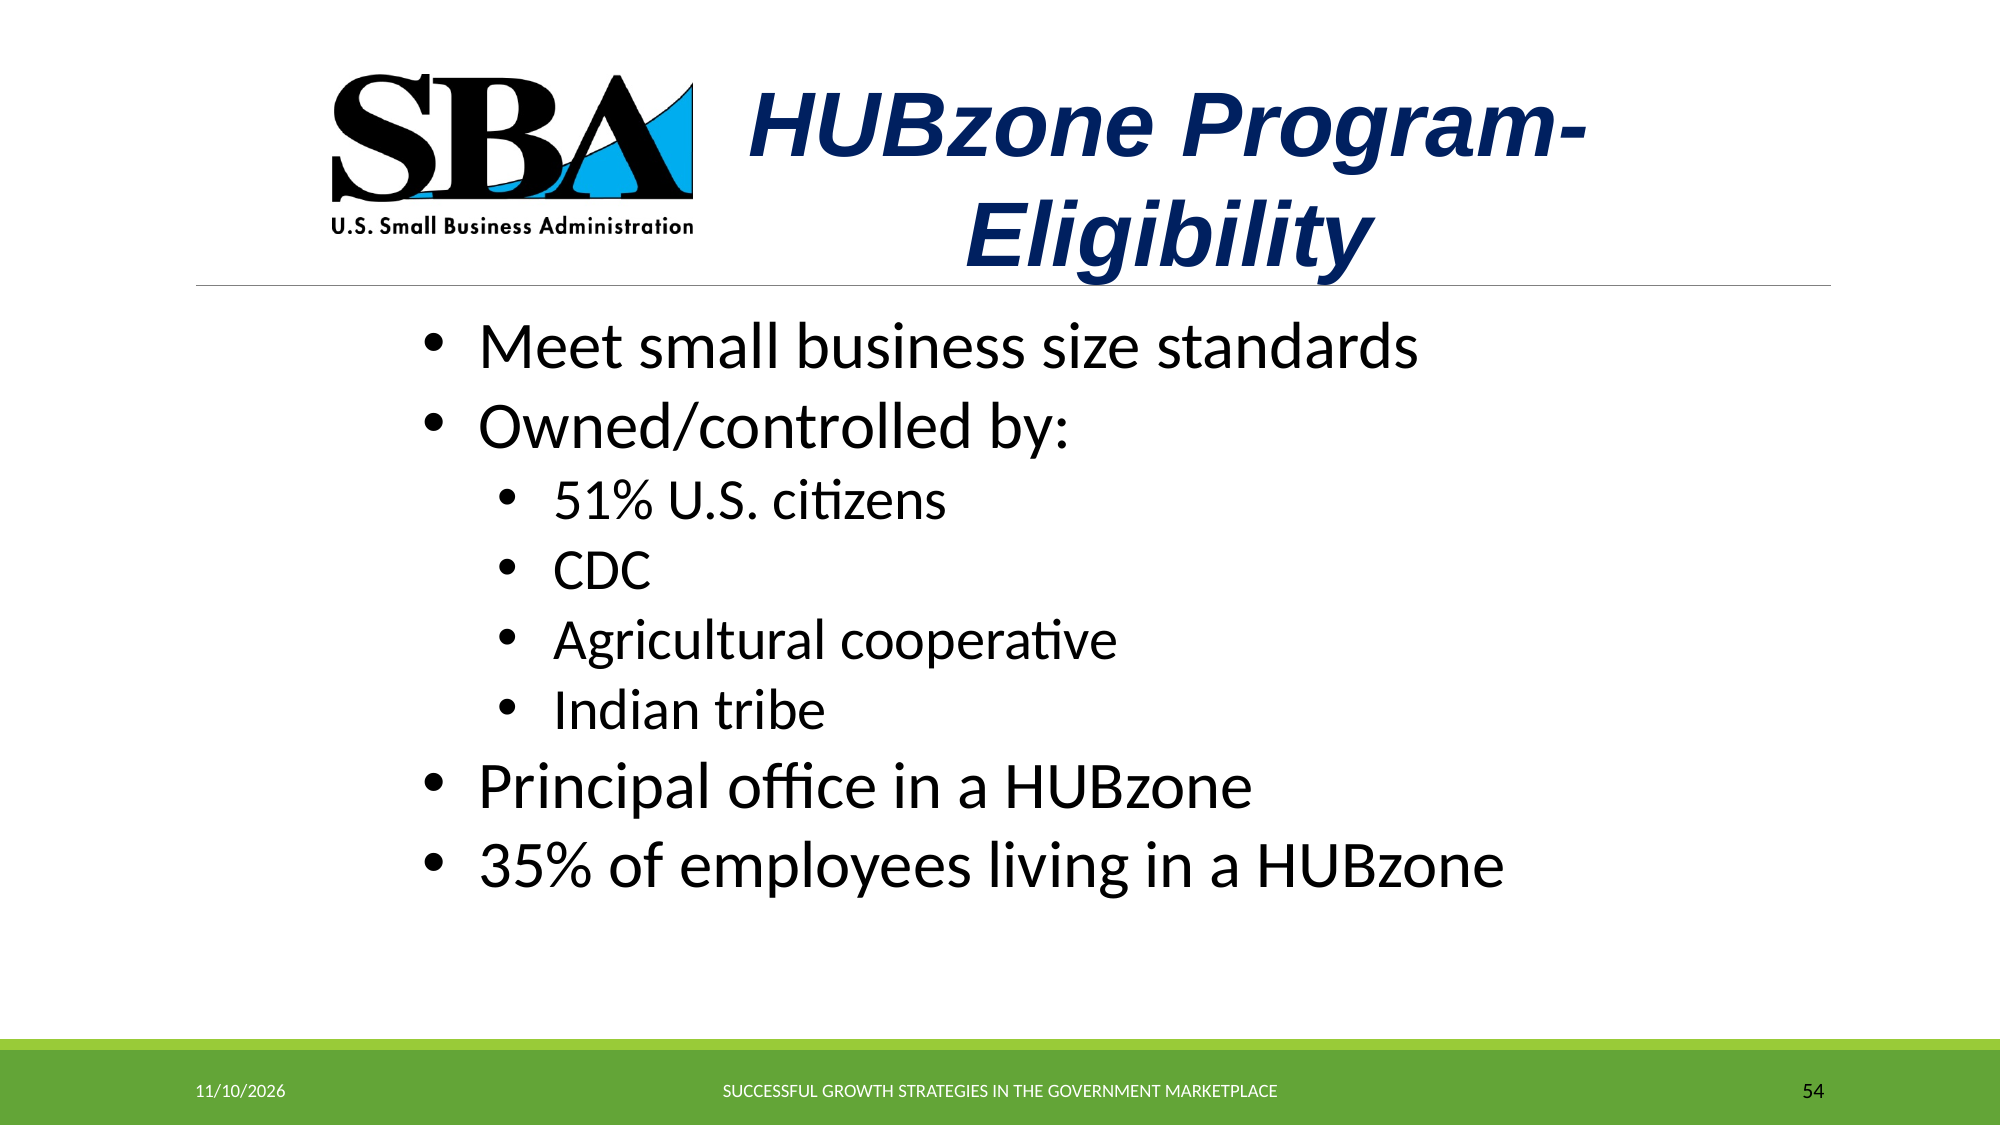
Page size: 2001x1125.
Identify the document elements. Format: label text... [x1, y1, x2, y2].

footer Successful Growth Strategies in the Government Marketplace [604, 1059, 1396, 1120]
slide_number 54 [1624, 1059, 1840, 1120]
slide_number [180, 1059, 586, 1120]
list [362, 262, 606, 294]
text_box HUBzone Program-Eligibility [606, 57, 1732, 373]
text_box Meet small business size standards Owned/controlled by: 51% U.S. citizens CDC Agricultural cooperative Indian tribe Principal office in a HUBzone 35% of employees living in a HUBzone [332, 294, 1645, 1009]
picture [331, 74, 693, 235]
